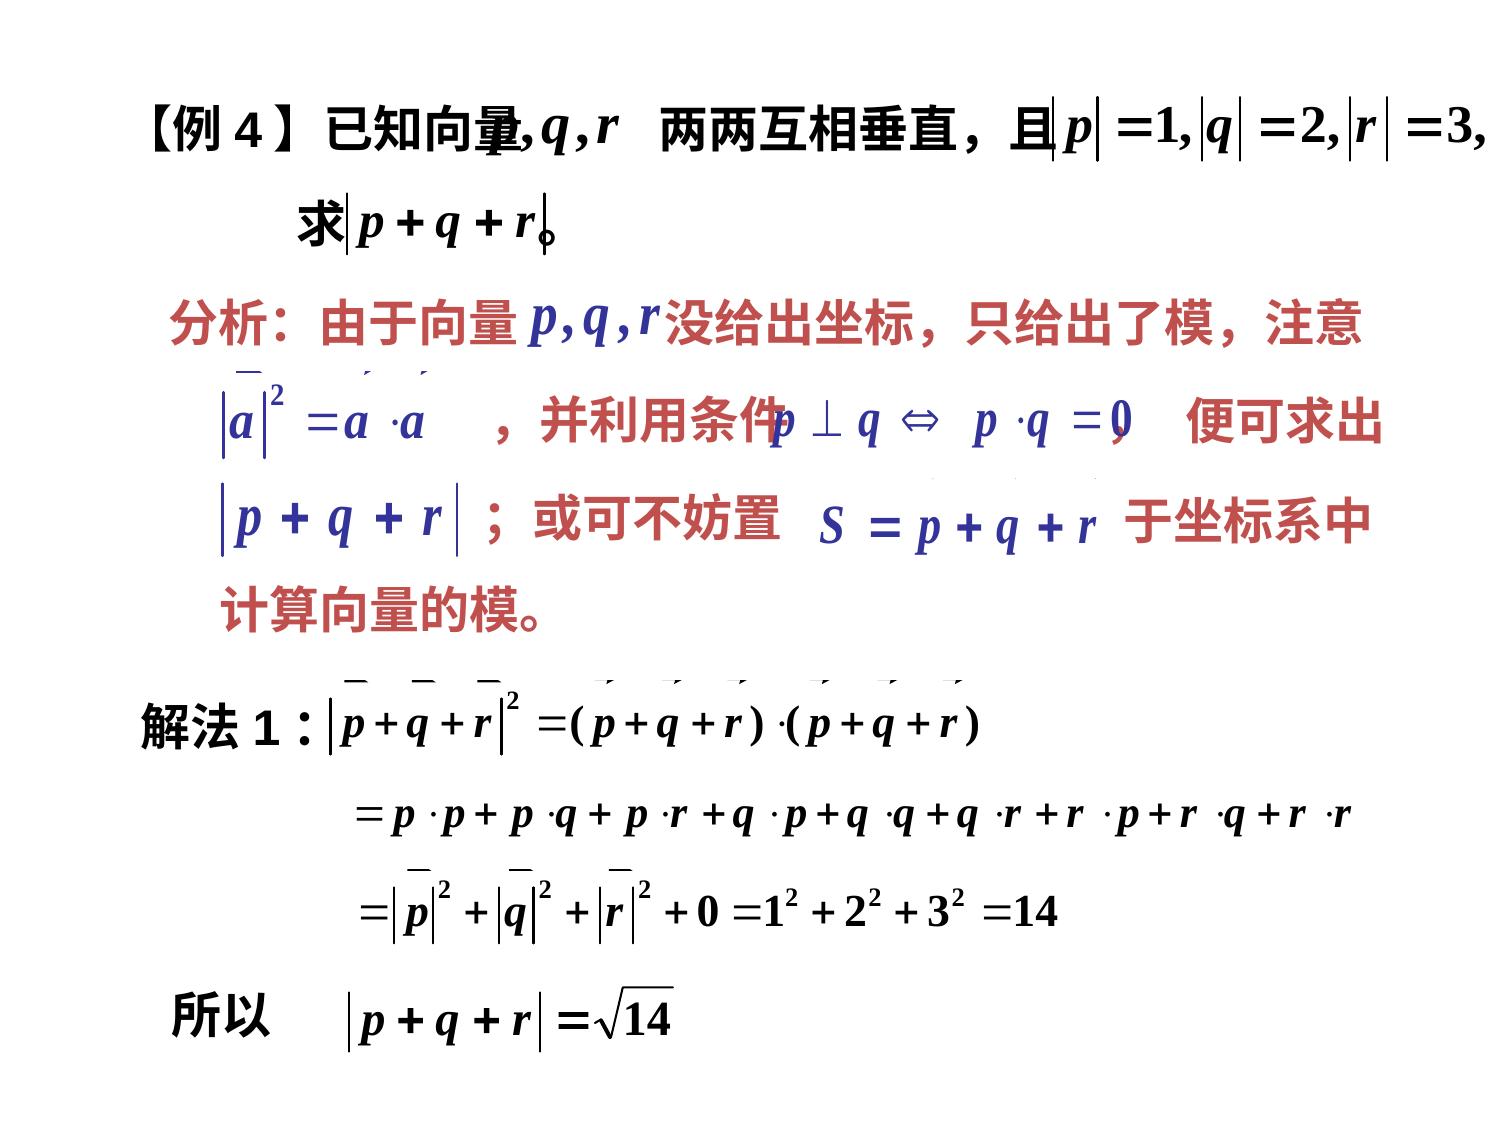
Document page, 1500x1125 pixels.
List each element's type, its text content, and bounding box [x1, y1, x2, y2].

text_box 所以 [156, 976, 304, 1051]
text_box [321, 680, 987, 765]
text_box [135, 278, 1414, 563]
text_box 解法1： [125, 688, 316, 764]
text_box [336, 869, 1066, 954]
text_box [76, 85, 1498, 263]
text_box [204, 478, 1402, 647]
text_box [333, 786, 1365, 847]
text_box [340, 977, 684, 1060]
